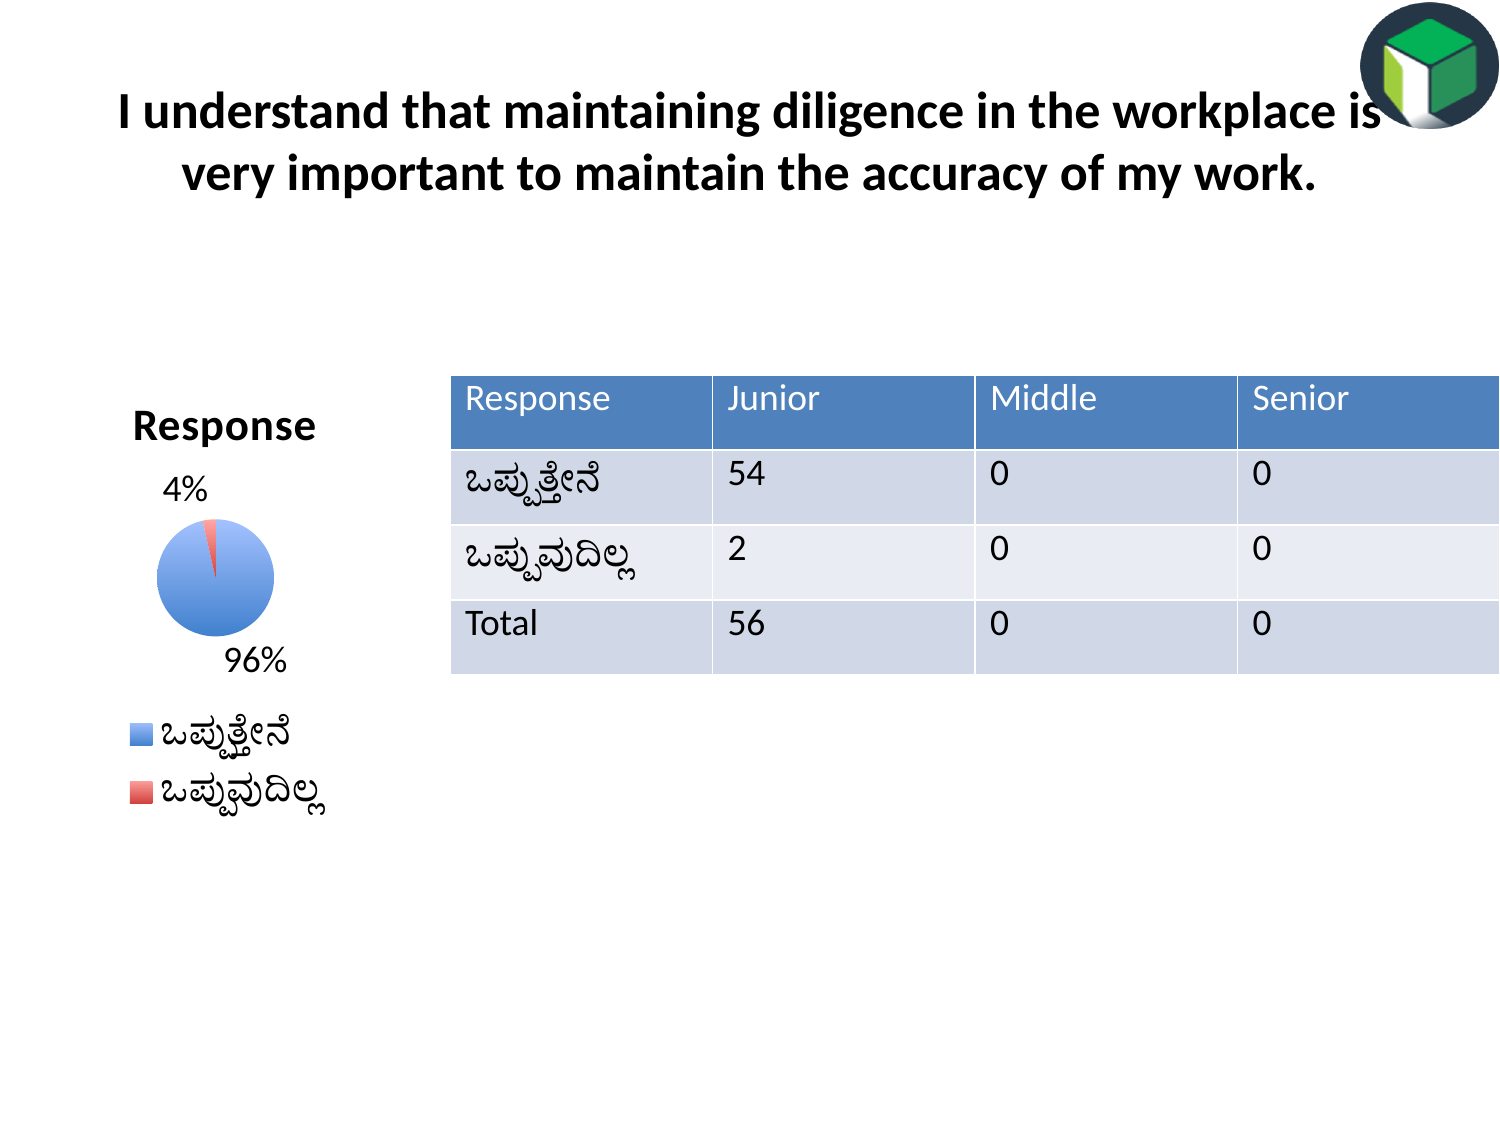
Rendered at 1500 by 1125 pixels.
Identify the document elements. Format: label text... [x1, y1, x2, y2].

table_cell 54 [713, 451, 974, 524]
title I understand that maintaining diligence in the workplace is very important to maintain the accuracy of my work. [75, 45, 1425, 233]
table_cell 56 [713, 601, 974, 674]
table_cell ಒಪ್ಪುತ್ತೇನೆ [454, 451, 712, 524]
table_cell 2 [713, 526, 974, 599]
table_cell ಒಪ್ಪುವುದಿಲ್ಲ [454, 526, 712, 599]
table_cell 0 [1238, 526, 1499, 599]
table_cell 0 [976, 526, 1237, 599]
picture [1360, 2, 1499, 130]
table_cell 0 [1238, 601, 1499, 674]
table_header Senior [1238, 376, 1499, 449]
table_cell 0 [976, 601, 1237, 674]
table_header Response [452, 376, 712, 449]
table_header Middle [976, 376, 1237, 449]
table_header Junior [713, 376, 974, 449]
table_cell 0 [1238, 451, 1499, 524]
table_cell Total [454, 601, 712, 674]
chart [0, 374, 451, 826]
table_cell 0 [976, 451, 1237, 524]
